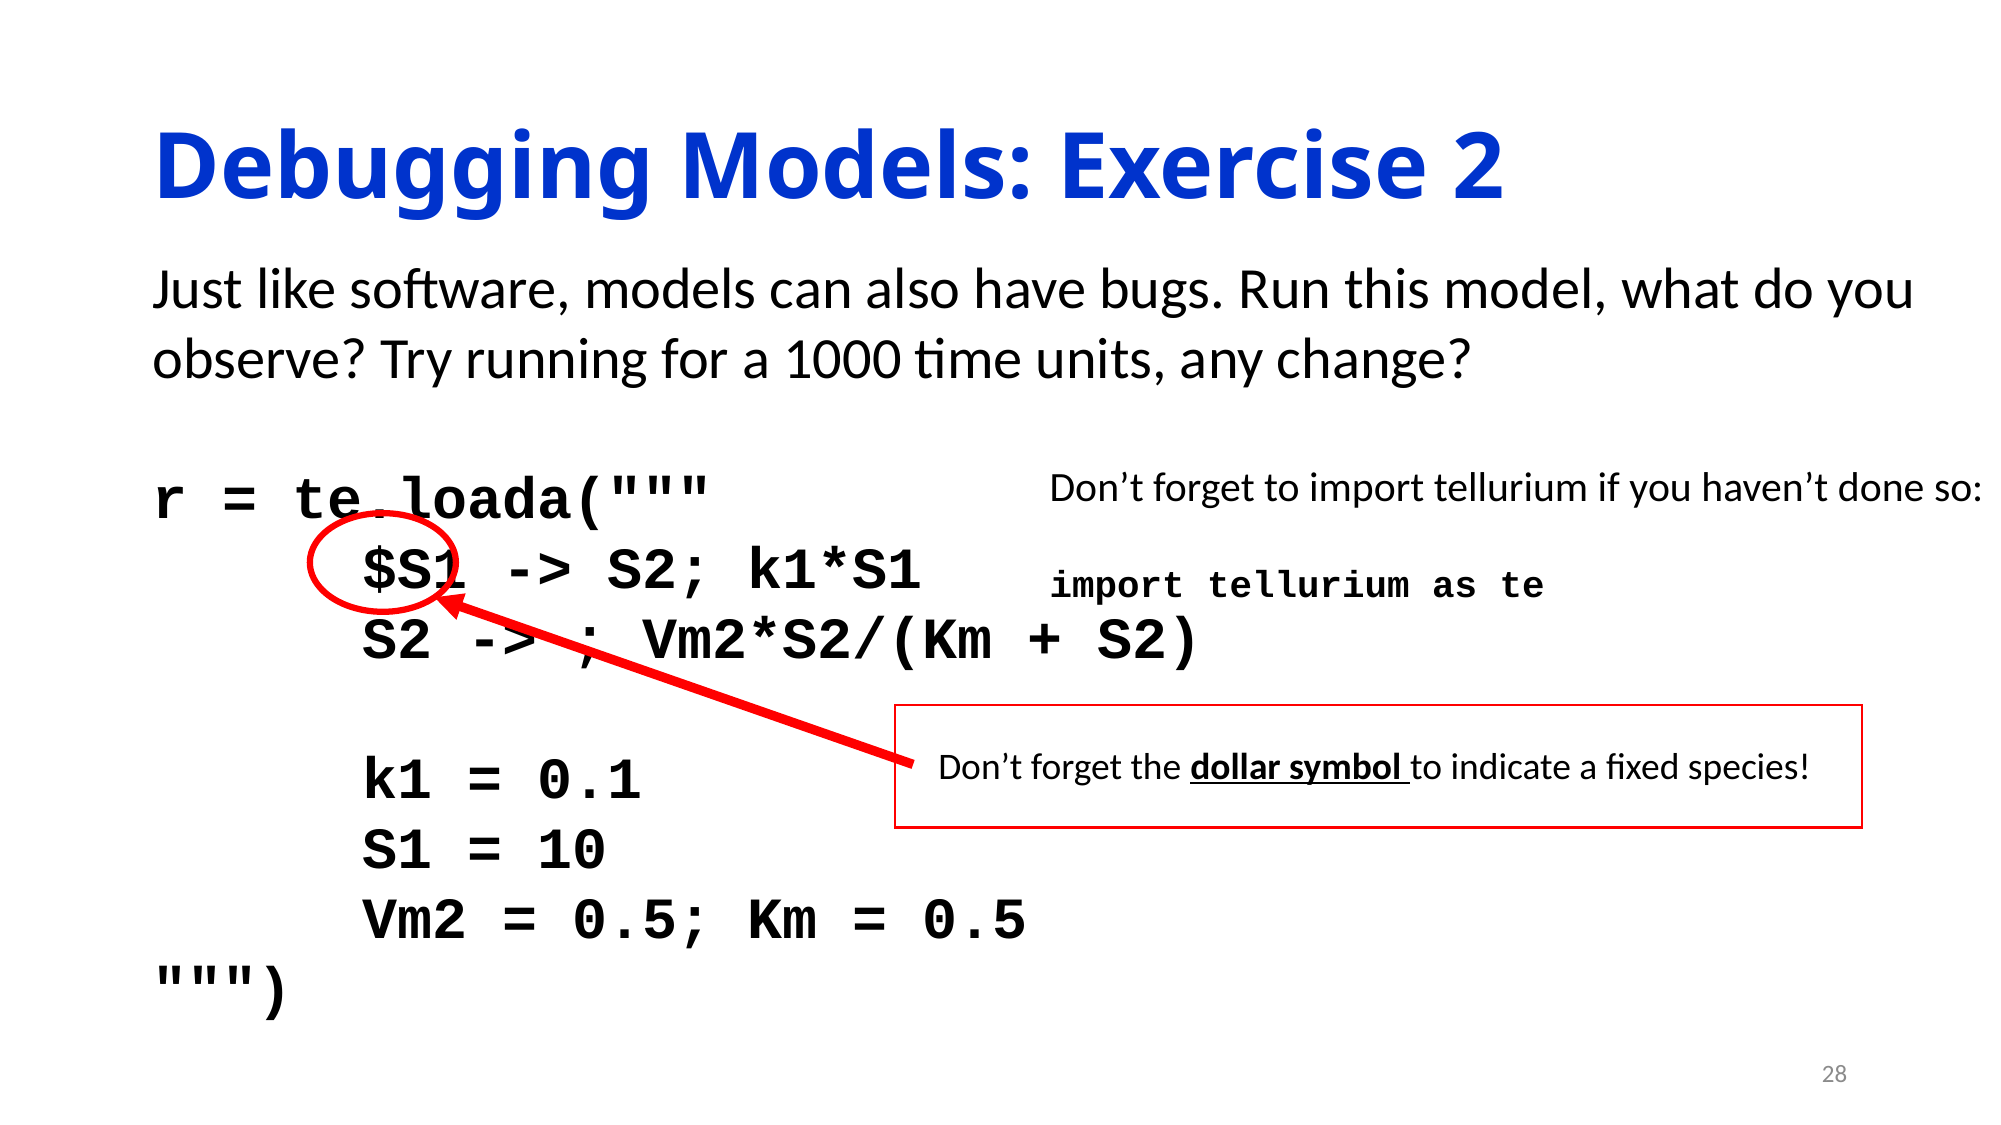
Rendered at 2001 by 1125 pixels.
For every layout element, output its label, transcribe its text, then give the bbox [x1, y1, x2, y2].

text_box [309, 513, 456, 612]
text_box [894, 705, 1863, 828]
text_box Don’t forget to import tellurium if you haven’t done so: import tellurium as te [1034, 452, 2000, 612]
title Debugging Models: Exercise 2 [137, 59, 1863, 243]
slide_number 28 [1412, 1042, 1863, 1103]
text_box Just like software, models can also have bugs. Run this model, what do you observe? Try running for a 1000 time units, any change? r = te.loada(""" $S1 -> S2; k1*S1 S2 -> ; Vm2*S2/(Km + S2) k1 = 0.1 S1 = 10 Vm2 = 0.5; Km = 0.5 """) [137, 243, 1954, 1098]
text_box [434, 597, 914, 765]
